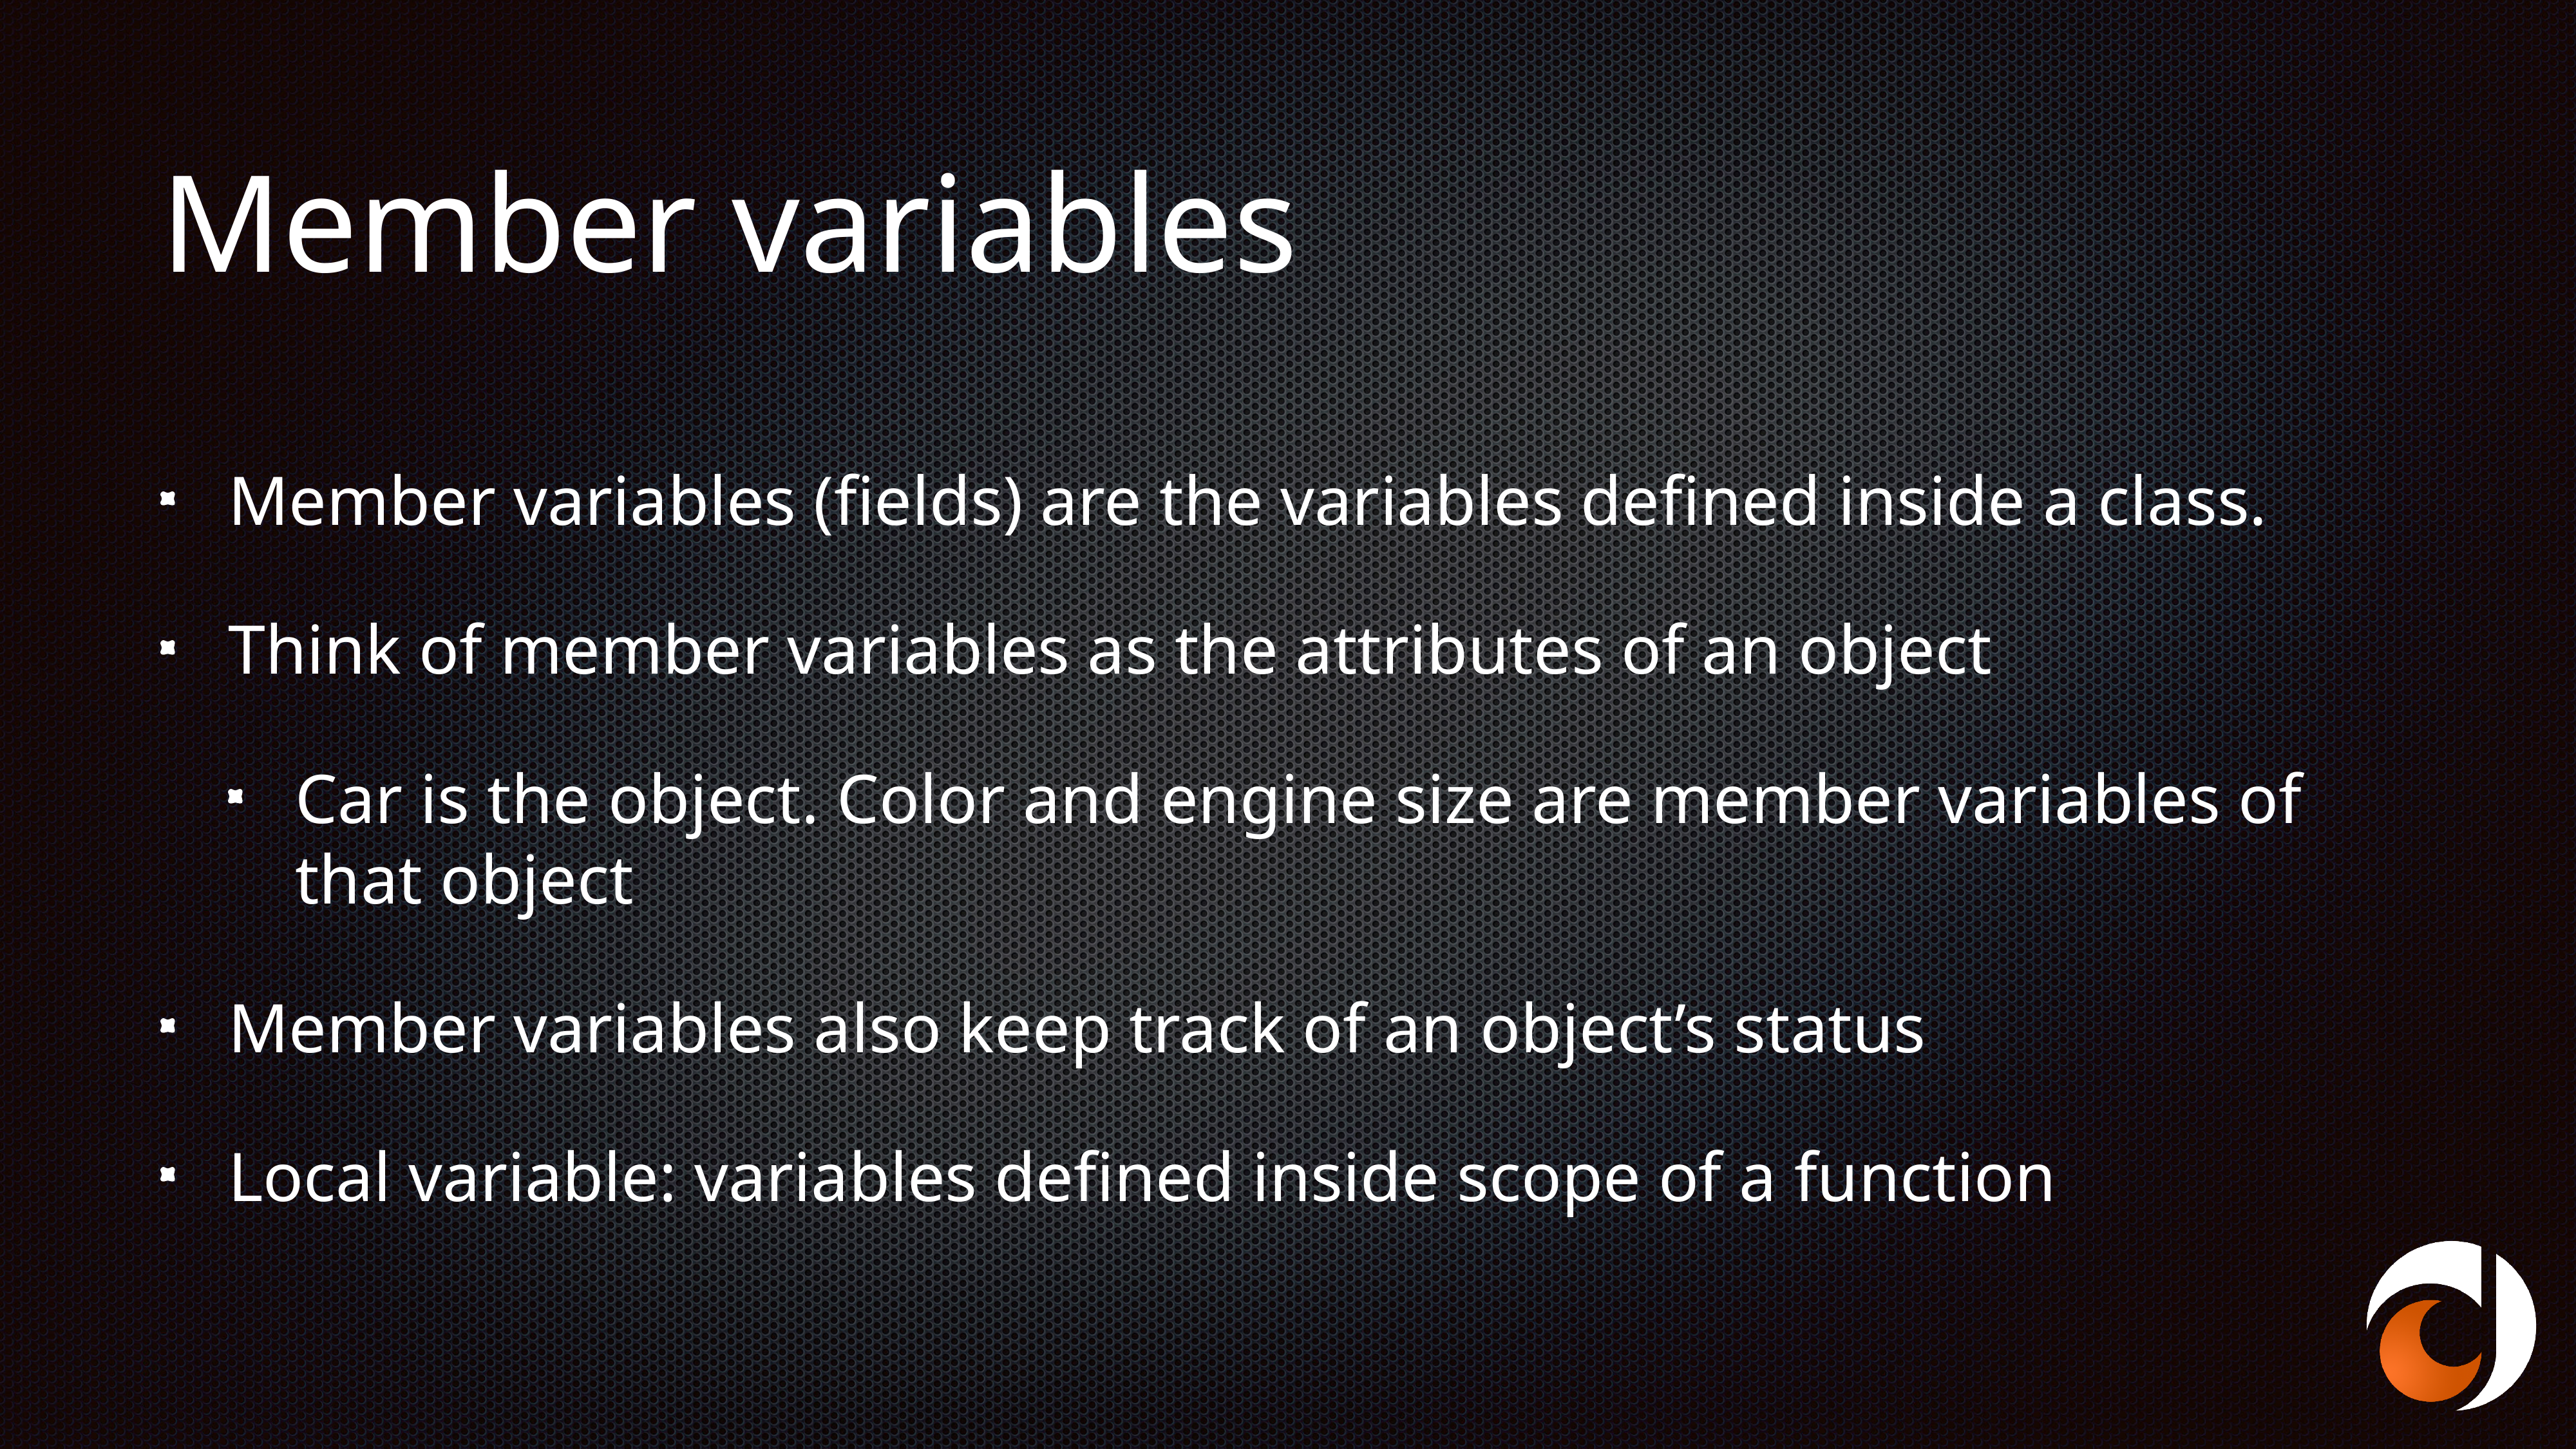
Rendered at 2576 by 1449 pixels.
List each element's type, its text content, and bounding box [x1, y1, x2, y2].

list Member variables (fields) are the variables defined inside a class. Think of member variables as the attributes of an object Car is the object. Color and engine size are member variables of that object Member variables also keep track of an object’s status Local variable: variables defined inside scope of a function [155, 412, 2421, 1262]
picture [0, 0, 2576, 1449]
title Member variables [155, 37, 2421, 401]
